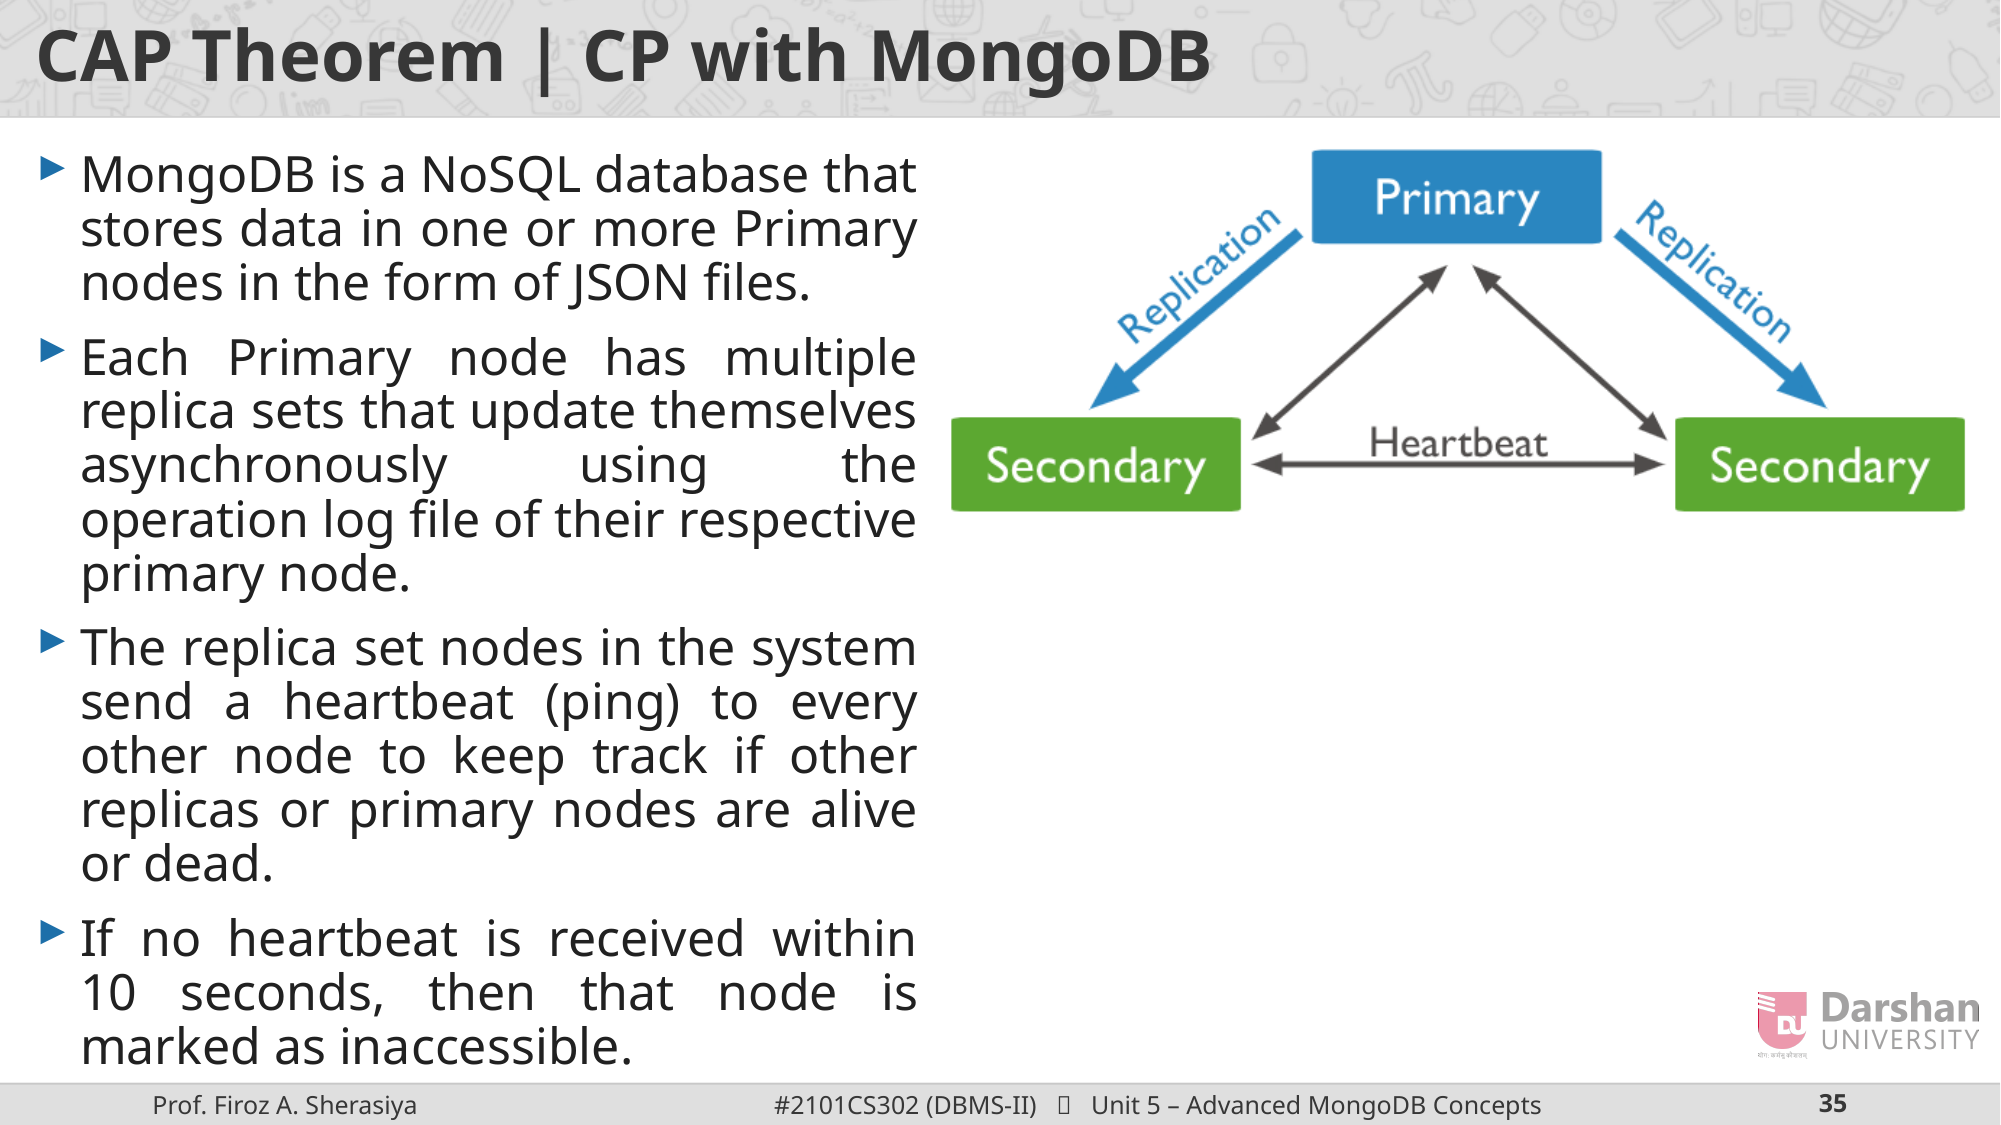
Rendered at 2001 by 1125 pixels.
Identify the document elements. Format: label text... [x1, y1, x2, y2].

list MongoDB is a NoSQL database that stores data in one or more Primary nodes in the form of JSON files. Each Primary node has multiple replica sets that update themselves asynchronously using the operation log file of their respective primary node. The replica set nodes in the system send a heartbeat (ping) to every other node to keep track if other replicas or primary nodes are alive or dead. If no heartbeat is received within 10 seconds, then that node is marked as inaccessible. [21, 141, 934, 1059]
picture [933, 141, 1979, 524]
title CAP Theorem | CP with MongoDB [0, 0, 2000, 117]
